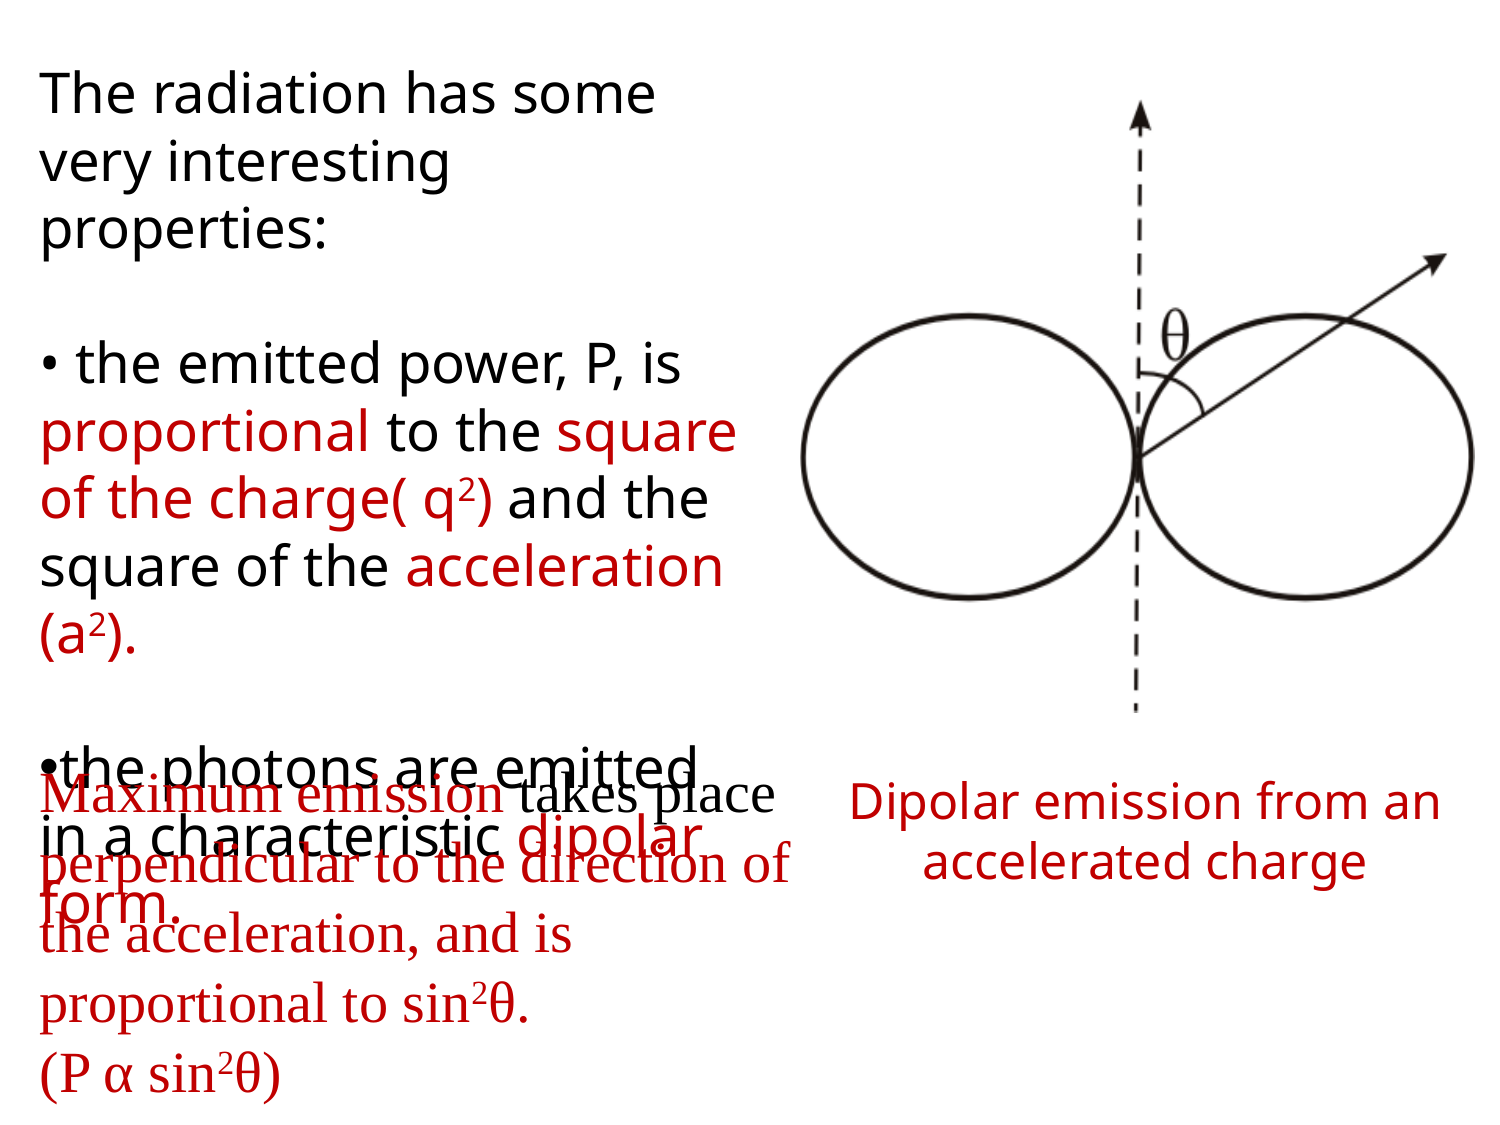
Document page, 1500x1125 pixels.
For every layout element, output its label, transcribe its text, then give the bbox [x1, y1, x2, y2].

text_box The radiation has some very interesting properties: • the emitted power, P, is proportional to the square of the charge( q2) and the square of the acceleration (a2). the photons are emitted in a characteristic dipolar form. [24, 50, 763, 746]
text_box Maximum emission takes place perpendicular to the direction of the acceleration, and is proportional to sin2θ. (P α sin2θ) [24, 746, 813, 1111]
picture [799, 99, 1476, 713]
text_box Dipolar emission from an accelerated charge [825, 762, 1467, 898]
